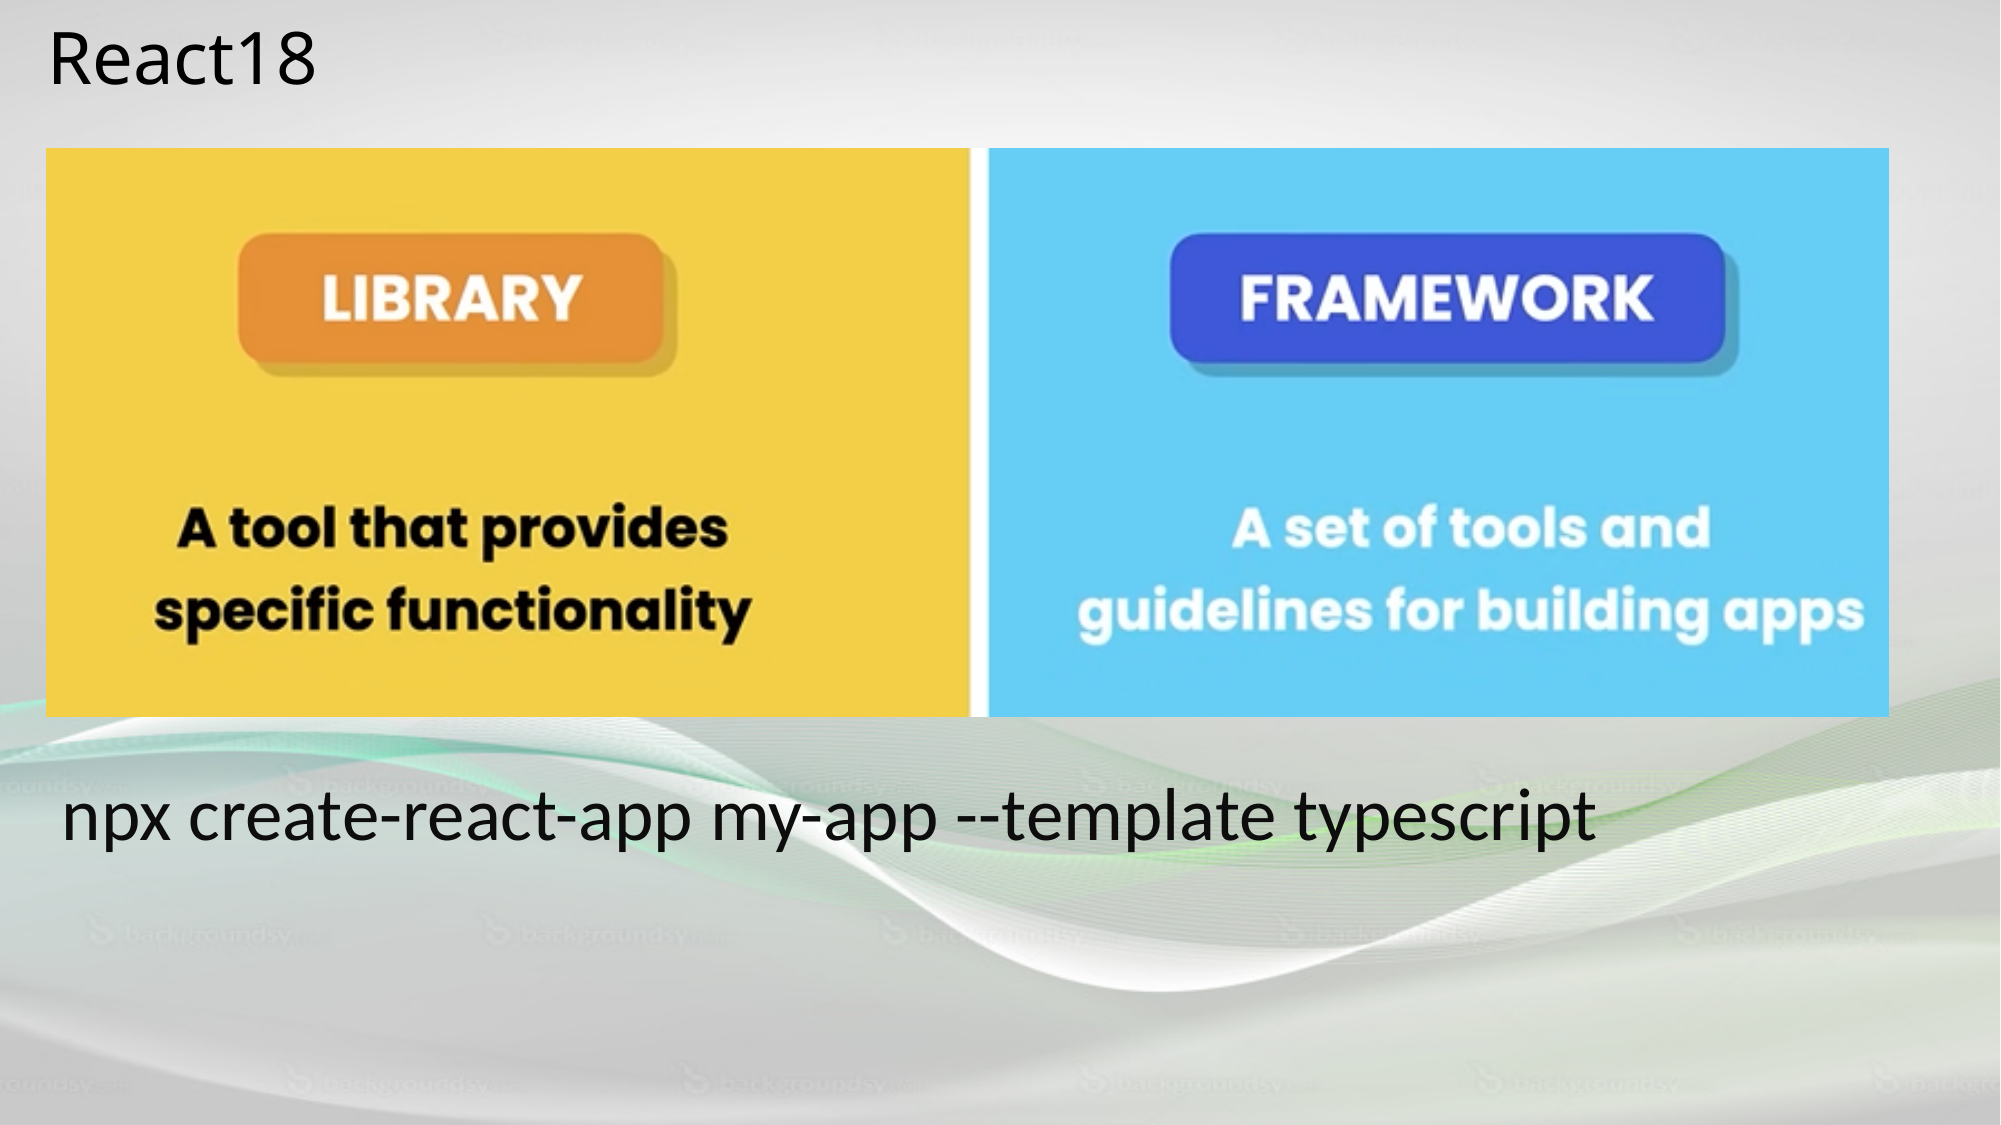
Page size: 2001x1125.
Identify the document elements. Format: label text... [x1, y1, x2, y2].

title React18 [32, 14, 1533, 108]
text_box npx create-react-app my-app --template typescript [46, 757, 1795, 863]
picture [0, 0, 2001, 1125]
